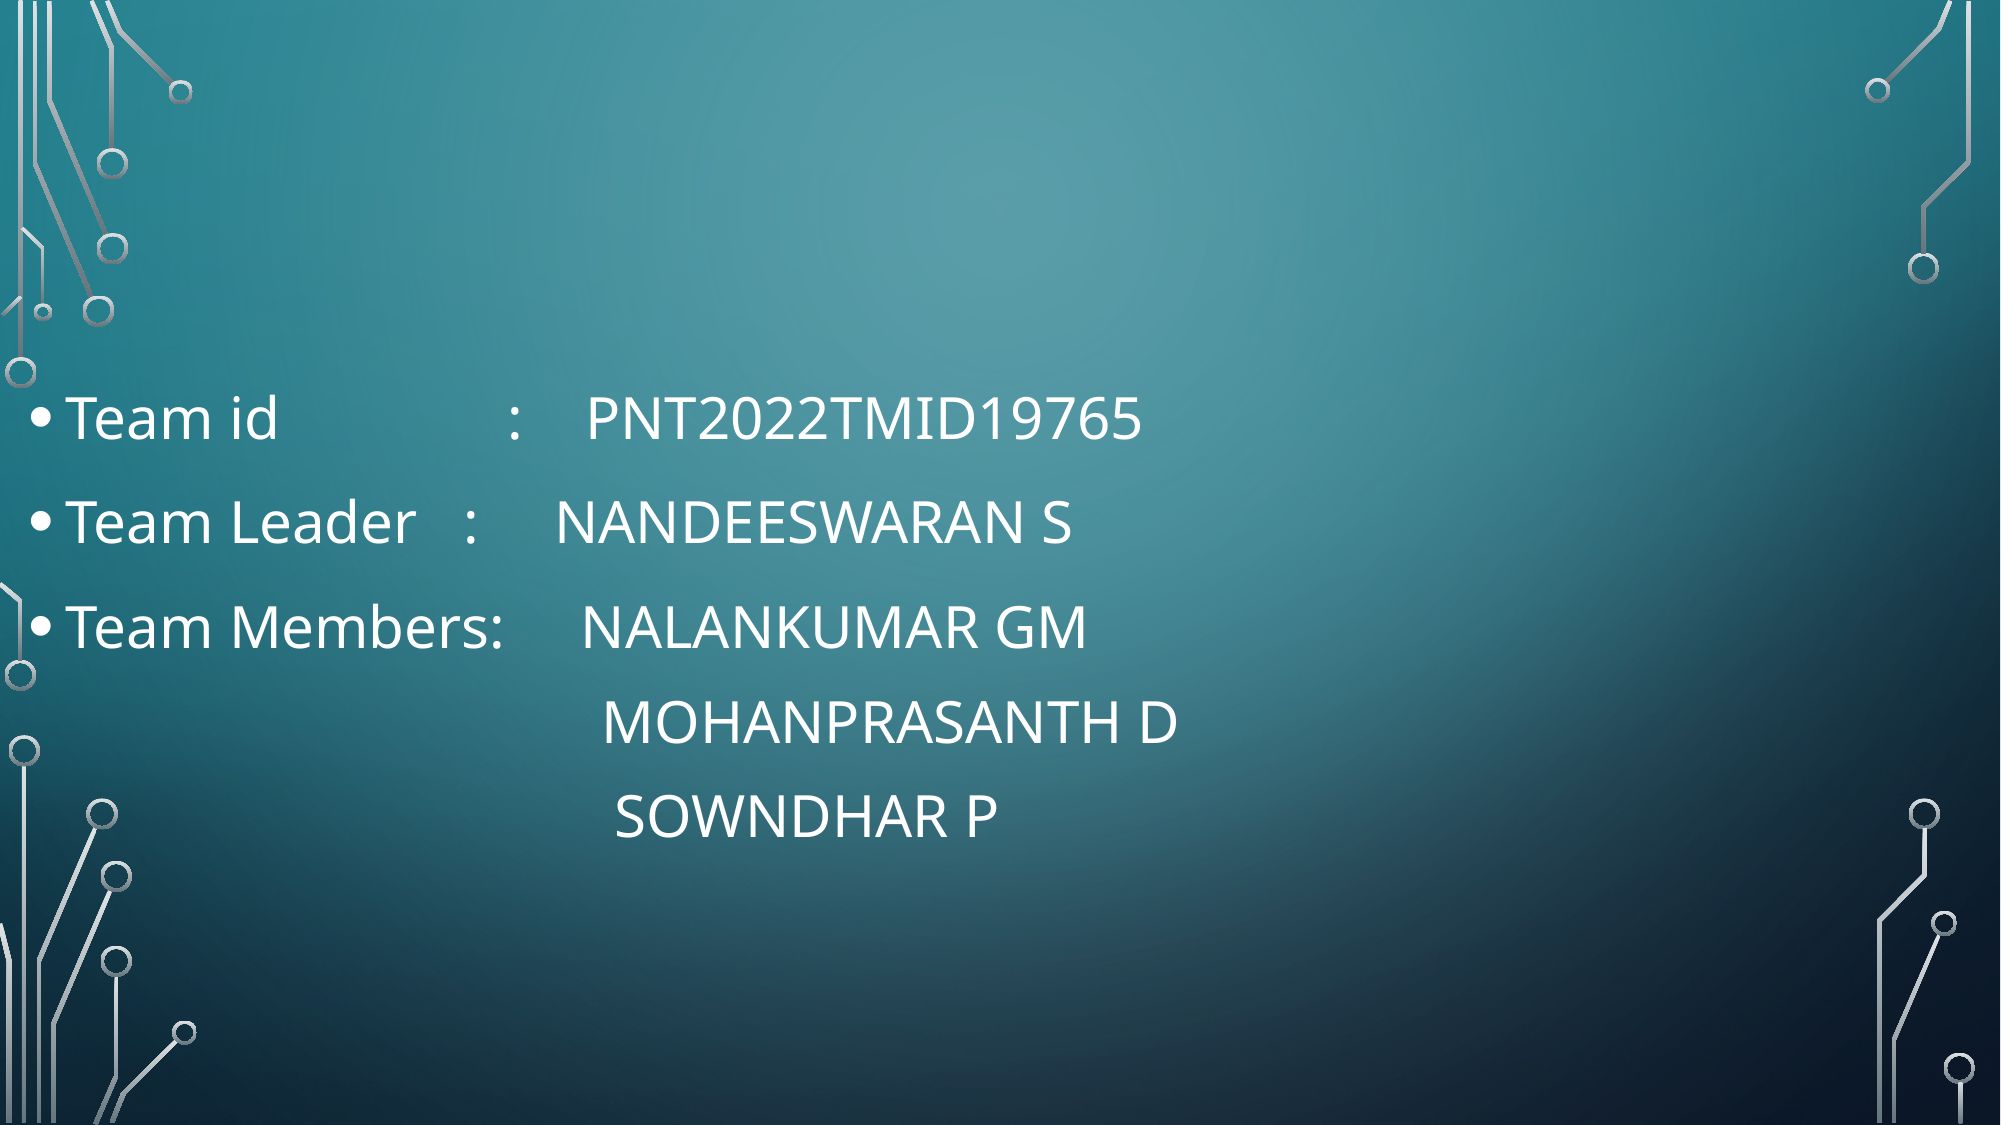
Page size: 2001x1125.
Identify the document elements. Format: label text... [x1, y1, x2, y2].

list Team id : PNT2022TMID19765 Team Leader : NANDEESWARAN S Team Members: NALANKUMAR GM MOHANPRASANTH D SOWNDHAR P [13, 0, 2000, 1125]
